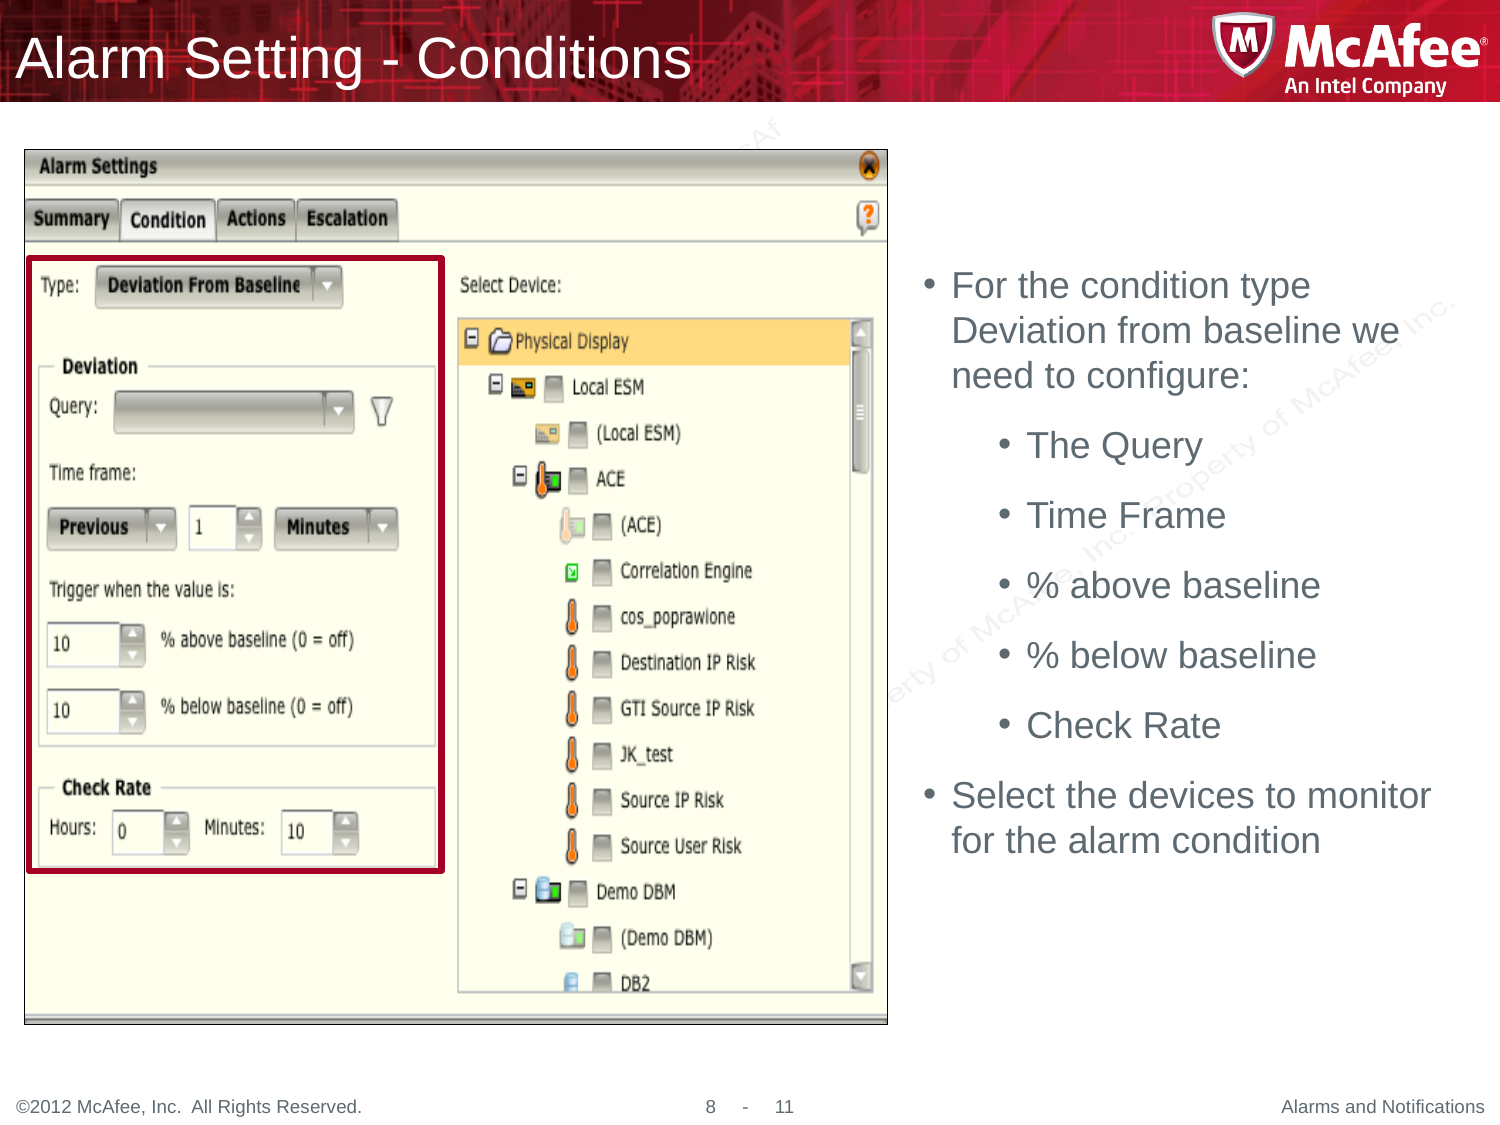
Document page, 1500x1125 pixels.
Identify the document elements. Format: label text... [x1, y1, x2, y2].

text_box For the condition type Deviation from baseline we need to configure: The Query Time Frame % above baseline % below baseline Check Rate Select the devices to monitor for the alarm condition [908, 253, 1471, 869]
picture [0, 0, 1500, 1050]
title Alarm Setting - Conditions [0, 0, 1172, 98]
footer Alarms and Notifications [924, 1087, 1500, 1125]
